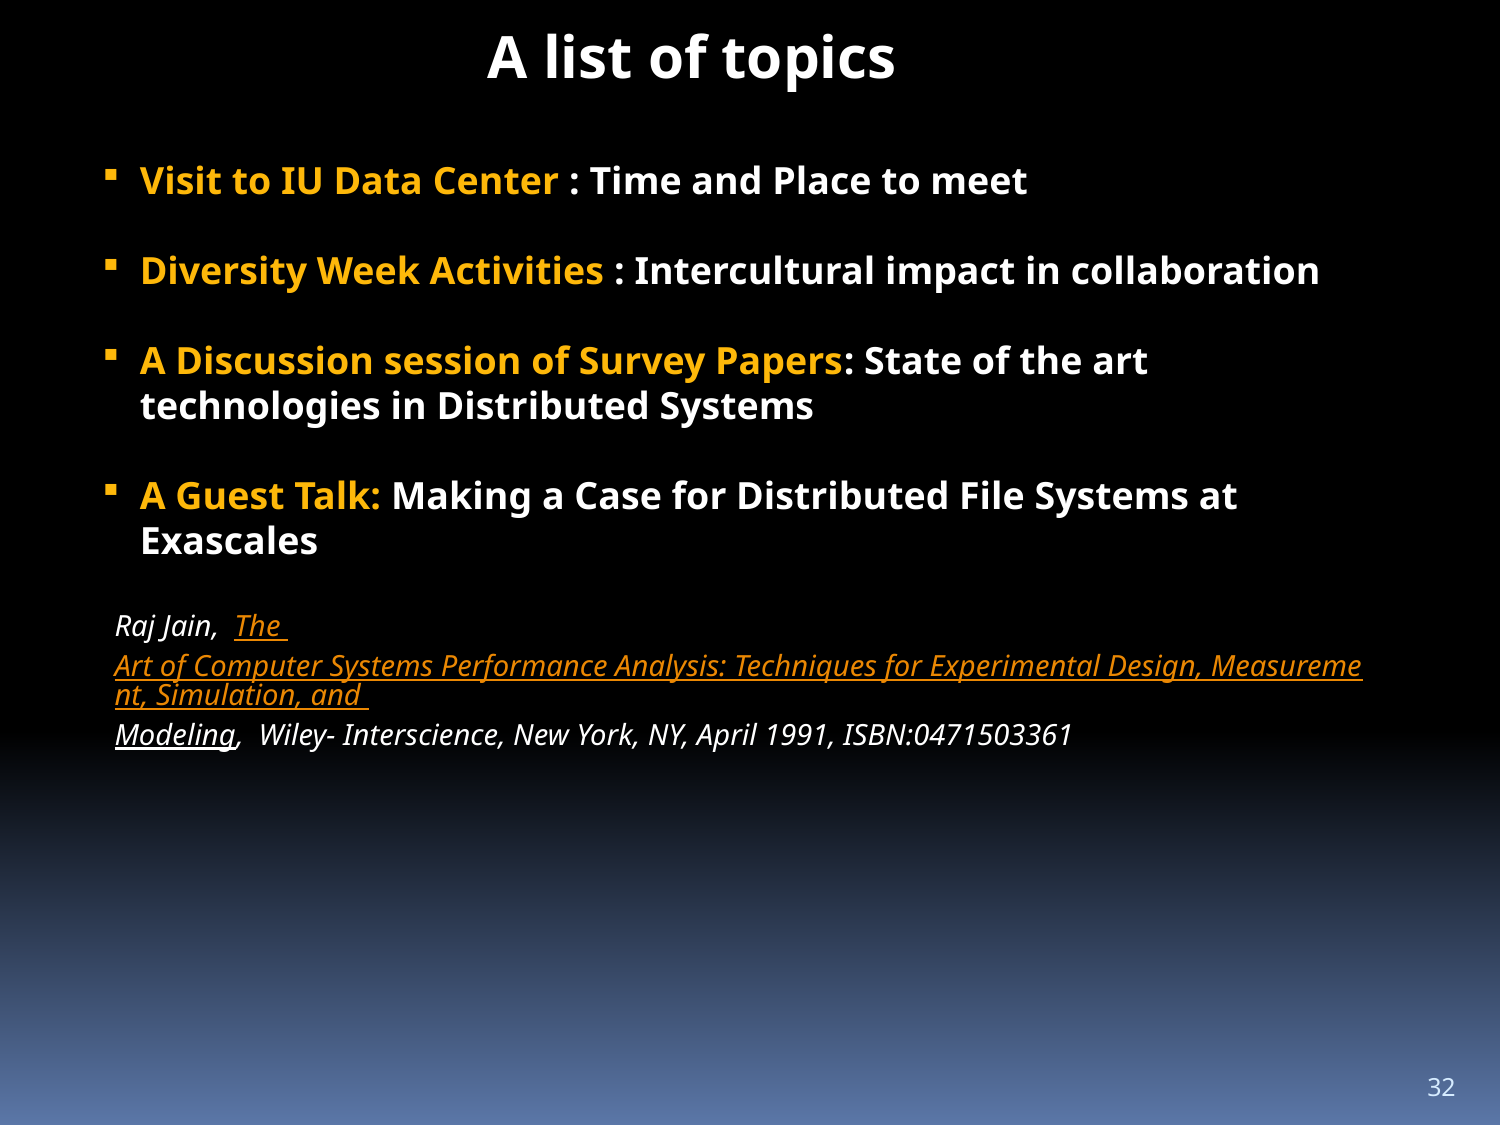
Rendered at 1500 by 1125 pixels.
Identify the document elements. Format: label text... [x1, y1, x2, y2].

text_box Raj Jain, The Art of Computer Systems Performance Analysis: Techniques for Experimental Design, Measurement, Simulation, and Modeling, Wiley- Interscience, New York, NY, April 1991, ISBN:0471503361 [99, 600, 1388, 734]
text_box Visit to IU Data Center : Time and Place to meet Diversity Week Activities : Intercultural impact in collaboration A Discussion session of Survey Papers: State of the art technologies in Distributed Systems A Guest Talk: Making a Case for Distributed File Systems at Exascales [87, 149, 1350, 660]
slide_number 32 [1412, 1052, 1488, 1113]
text_box A list of topics [472, 12, 927, 98]
